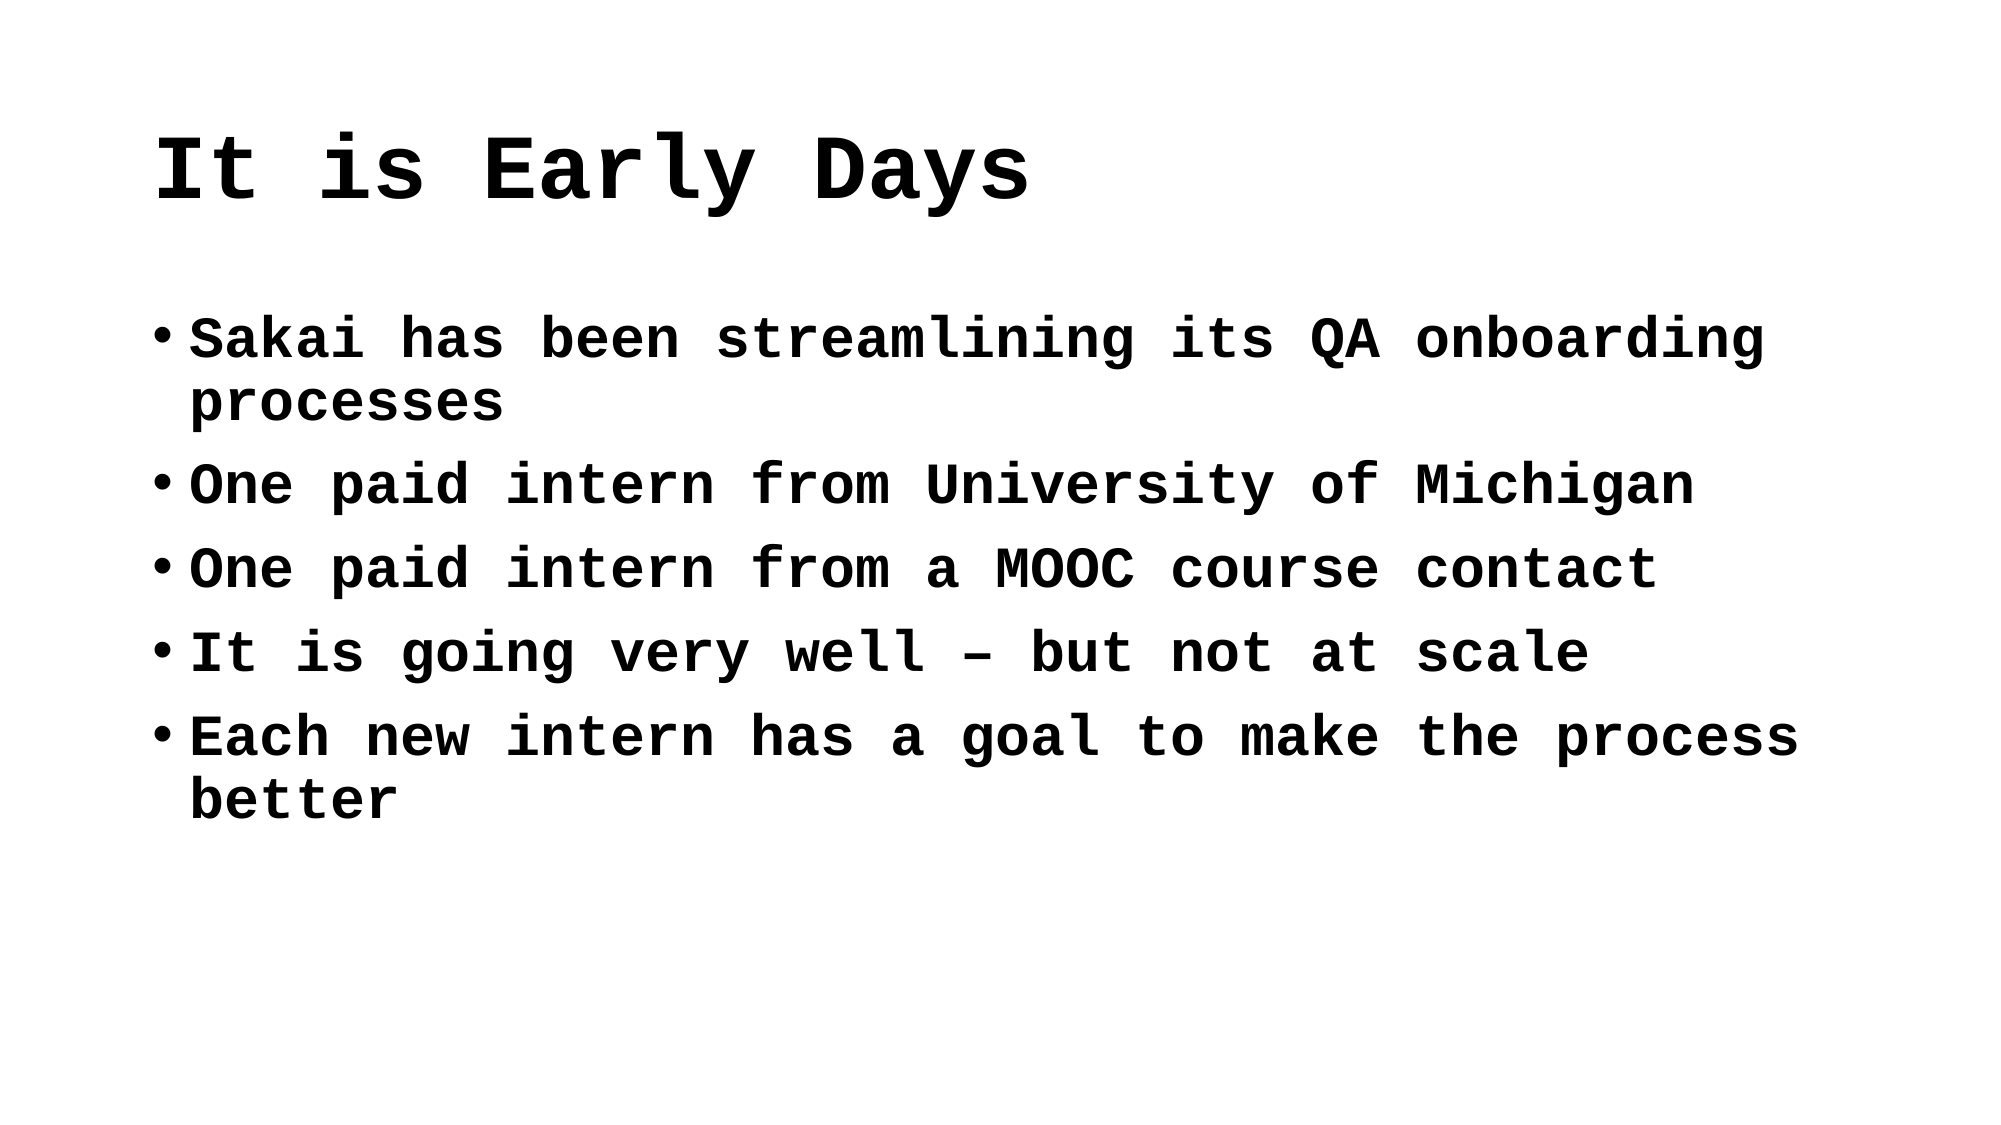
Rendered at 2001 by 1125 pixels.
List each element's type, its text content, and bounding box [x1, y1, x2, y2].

title It is Early Days [137, 59, 1863, 278]
list Sakai has been streamlining its QA onboarding processes One paid intern from University of Michigan One paid intern from a MOOC course contact It is going very well – but not at scale Each new intern has a goal to make the process better [137, 299, 1863, 1014]
